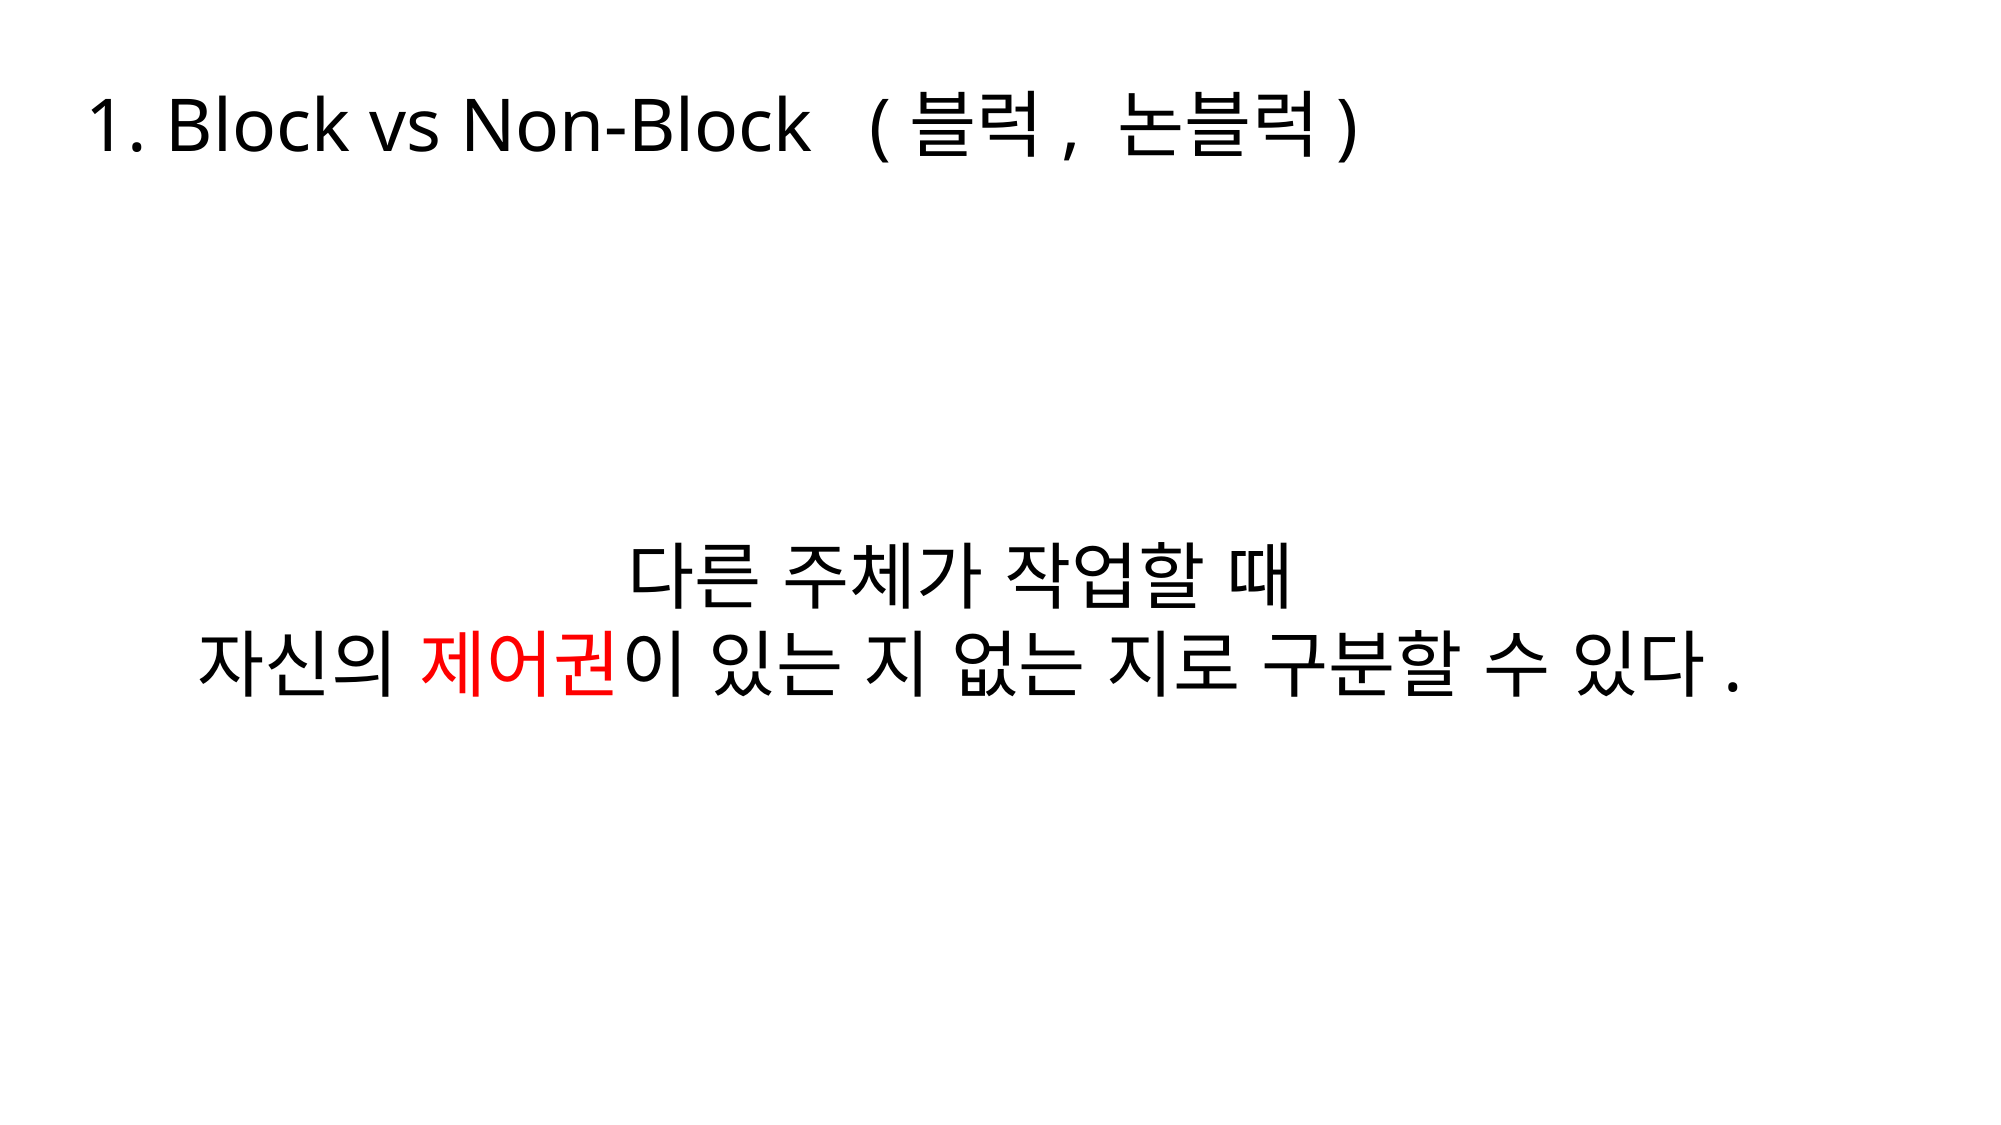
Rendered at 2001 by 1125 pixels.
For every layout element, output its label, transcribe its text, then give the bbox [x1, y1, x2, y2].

text_box 다른 주체가 작업할 때 자신의 제어권이 있는 지 없는 지로 구분할 수 있다. [181, 523, 1740, 714]
text_box 1. Block vs Non-Block (블럭, 논블럭) [70, 70, 1629, 174]
